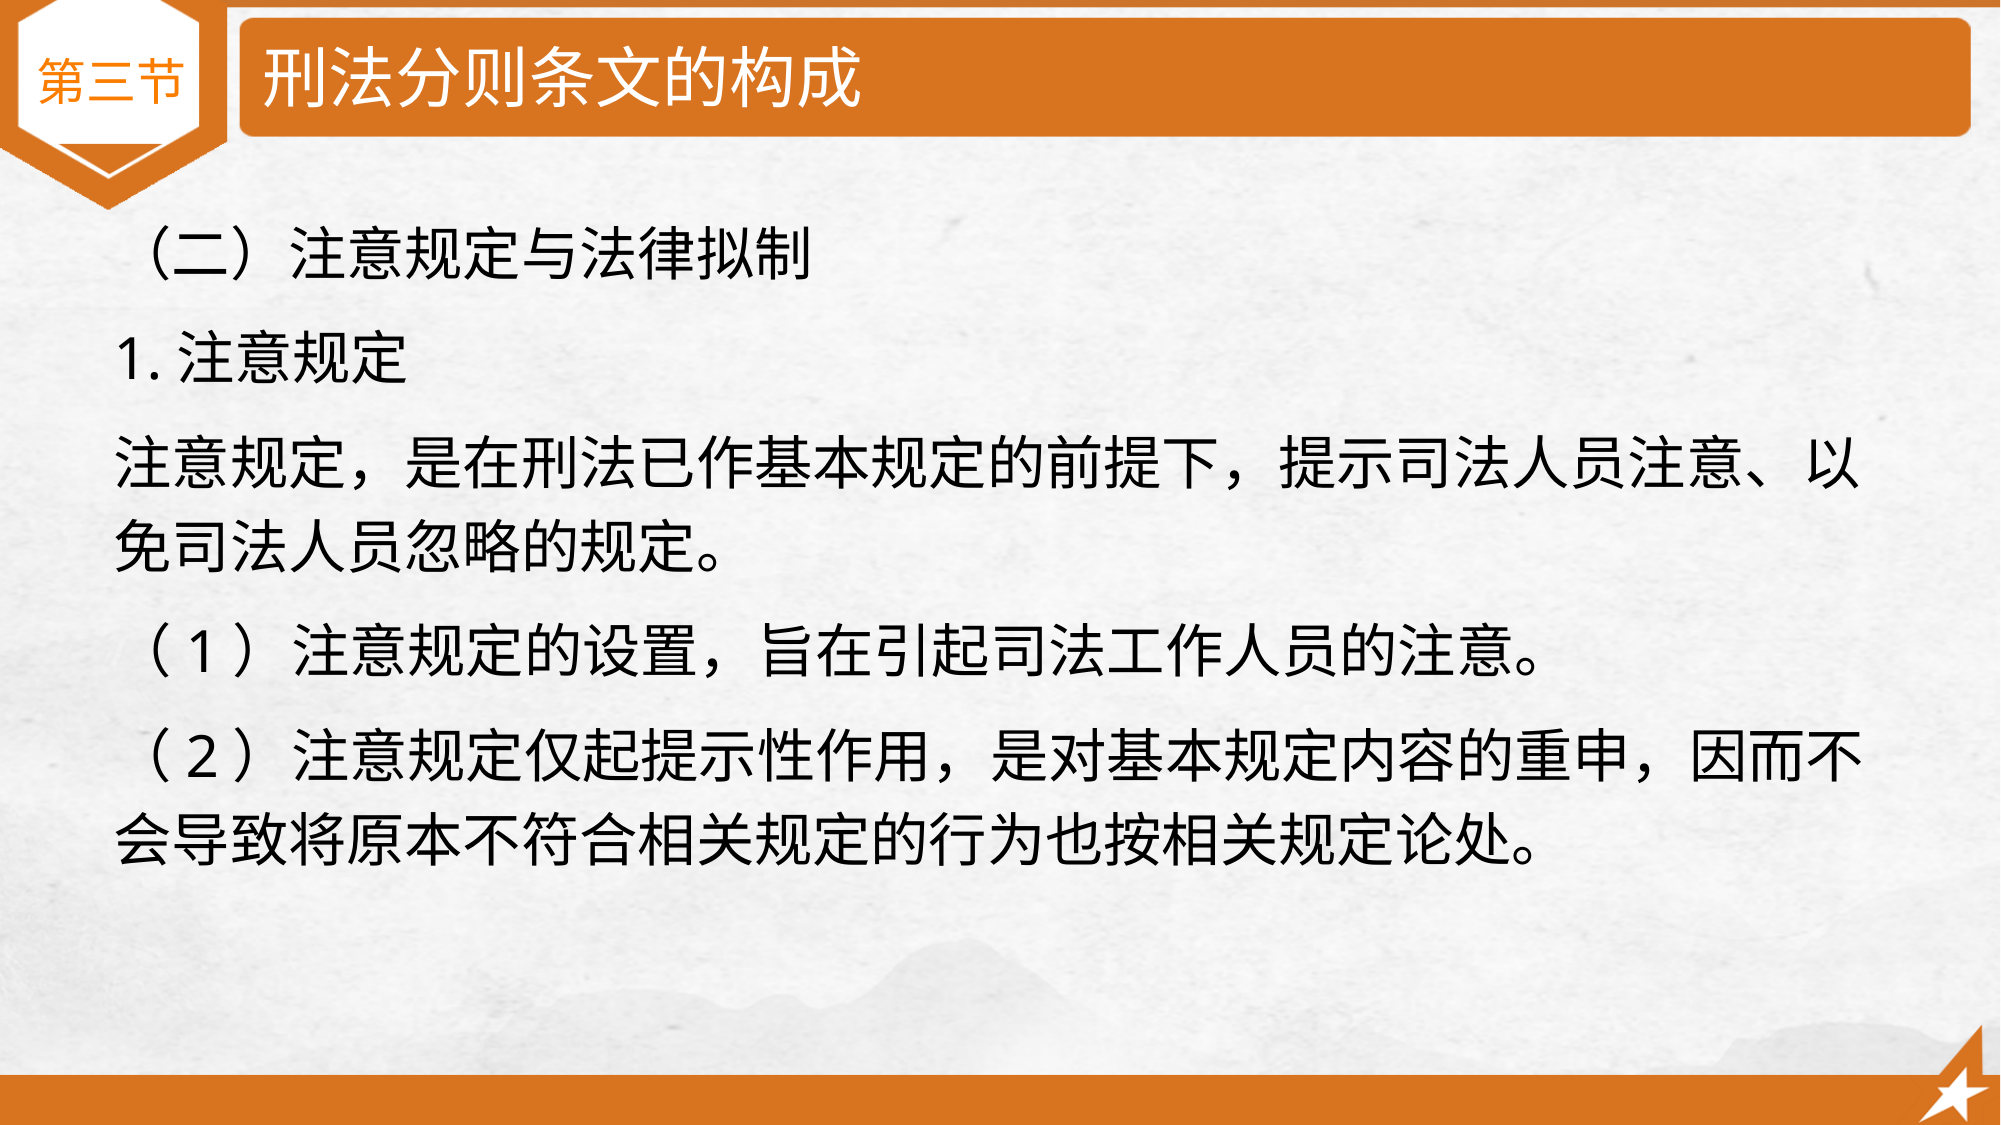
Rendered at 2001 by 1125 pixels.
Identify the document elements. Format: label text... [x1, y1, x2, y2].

picture [0, 0, 2001, 1125]
text_box 第三节 [22, 43, 202, 119]
title 刑法分则条文的构成 [247, 32, 1958, 131]
list （二）注意规定与法律拟制 1.注意规定 注意规定，是在刑法已作基本规定的前提下，提示司法人员注意、以免司法人员忽略的规定。 （1）注意规定的设置，旨在引起司法工作人员的注意。 （2）注意规定仅起提示性作用，是对基本规定内容的重申，因而不会导致将原本不符合相关规定的行为也按相关规定论处。 [98, 195, 1896, 1014]
